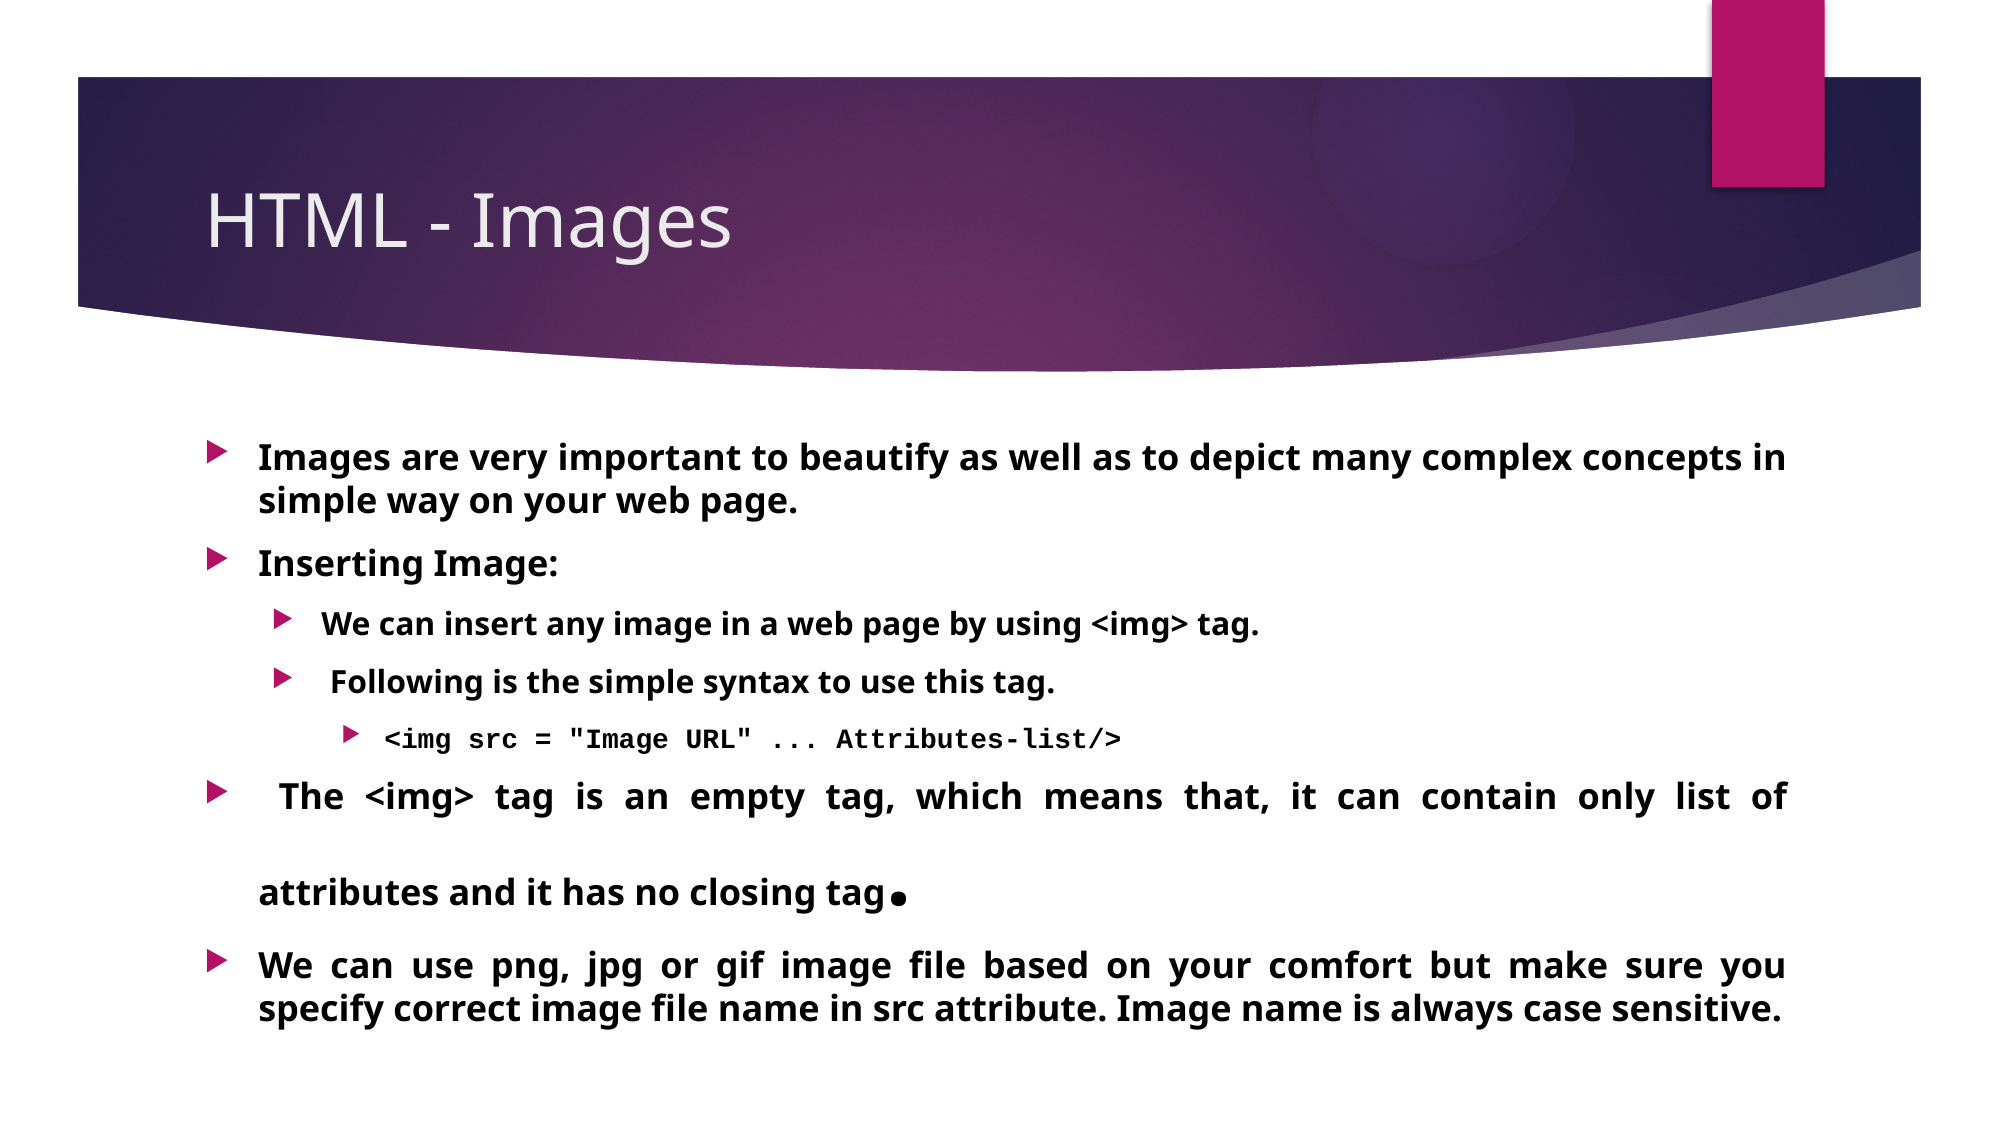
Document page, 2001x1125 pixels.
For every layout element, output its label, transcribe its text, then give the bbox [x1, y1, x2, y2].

list Images are very important to beautify as well as to depict many complex concepts in simple way on your web page. Inserting Image: We can insert any image in a web page by using <img> tag. Following is the simple syntax to use this tag. <img src = "Image URL" ... Attributes-list/> The <img> tag is an empty tag, which means that, it can contain only list of attributes and it has no closing tag. We can use png, jpg or gif image file based on your comfort but make sure you specify correct image file name in src attribute. Image name is always case sensitive. [189, 427, 1805, 1082]
title HTML - Images [189, 159, 1627, 276]
